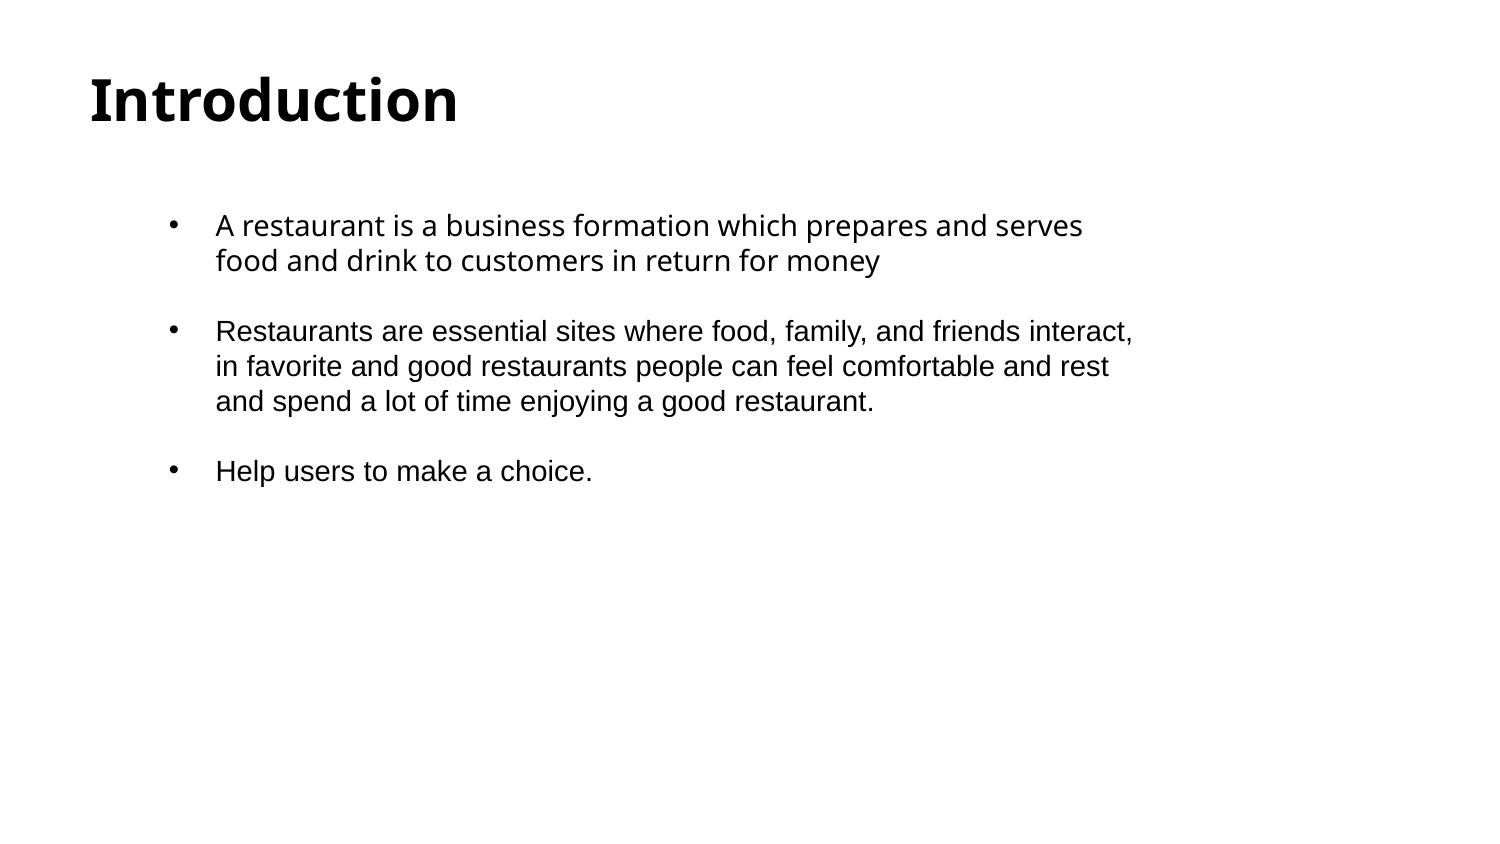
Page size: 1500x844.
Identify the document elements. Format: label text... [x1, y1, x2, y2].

text_box A restaurant is a business formation which prepares and serves food and drink to customers in return for money Restaurants are essential sites where food, family, and friends interact, in favorite and good restaurants people can feel comfortable and rest and spend a lot of time enjoying a good restaurant. Help users to make a choice. [153, 192, 1157, 723]
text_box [491, 421, 547, 518]
title Introduction [75, 67, 1425, 129]
